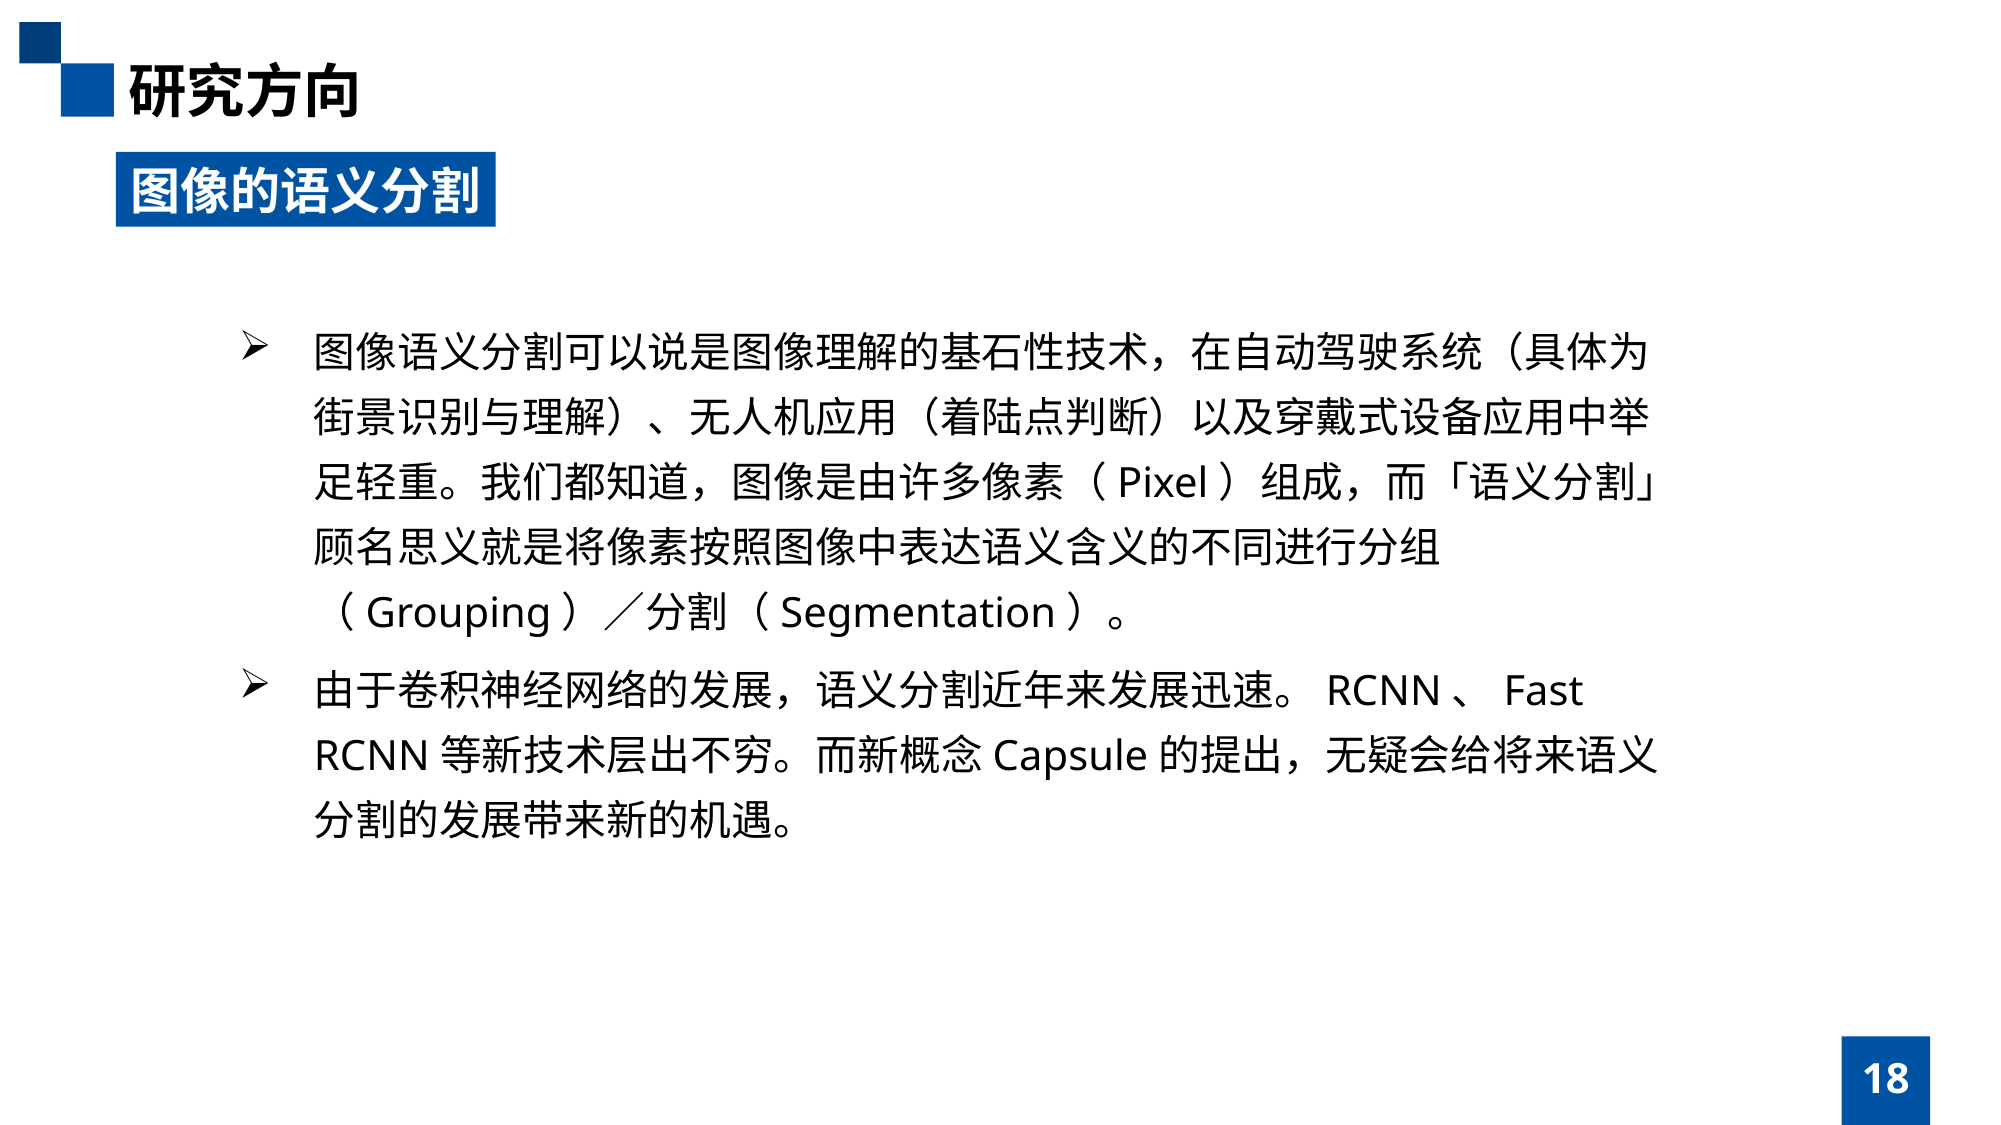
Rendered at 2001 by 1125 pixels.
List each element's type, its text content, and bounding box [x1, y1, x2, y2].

text_box 图像语义分割可以说是图像理解的基石性技术，在自动驾驶系统（具体为街景识别与理解）、无人机应用（着陆点判断）以及穿戴式设备应用中举足轻重。我们都知道，图像是由许多像素（Pixel）组成，而「语义分割」顾名思义就是将像素按照图像中表达语义含义的不同进行分组（Grouping）／分割（Segmentation）。 由于卷积神经网络的发展，语义分割近年来发展迅速。RCNN、Fast RCNN等新技术层出不穷。而新概念Capsule的提出，无疑会给将来语义分割的发展带来新的机遇。 [224, 303, 1699, 851]
text_box 图像的语义分割 [115, 151, 496, 227]
slide_number 18 [1771, 1050, 2000, 1111]
text_box 研究方向 [113, 47, 1000, 132]
